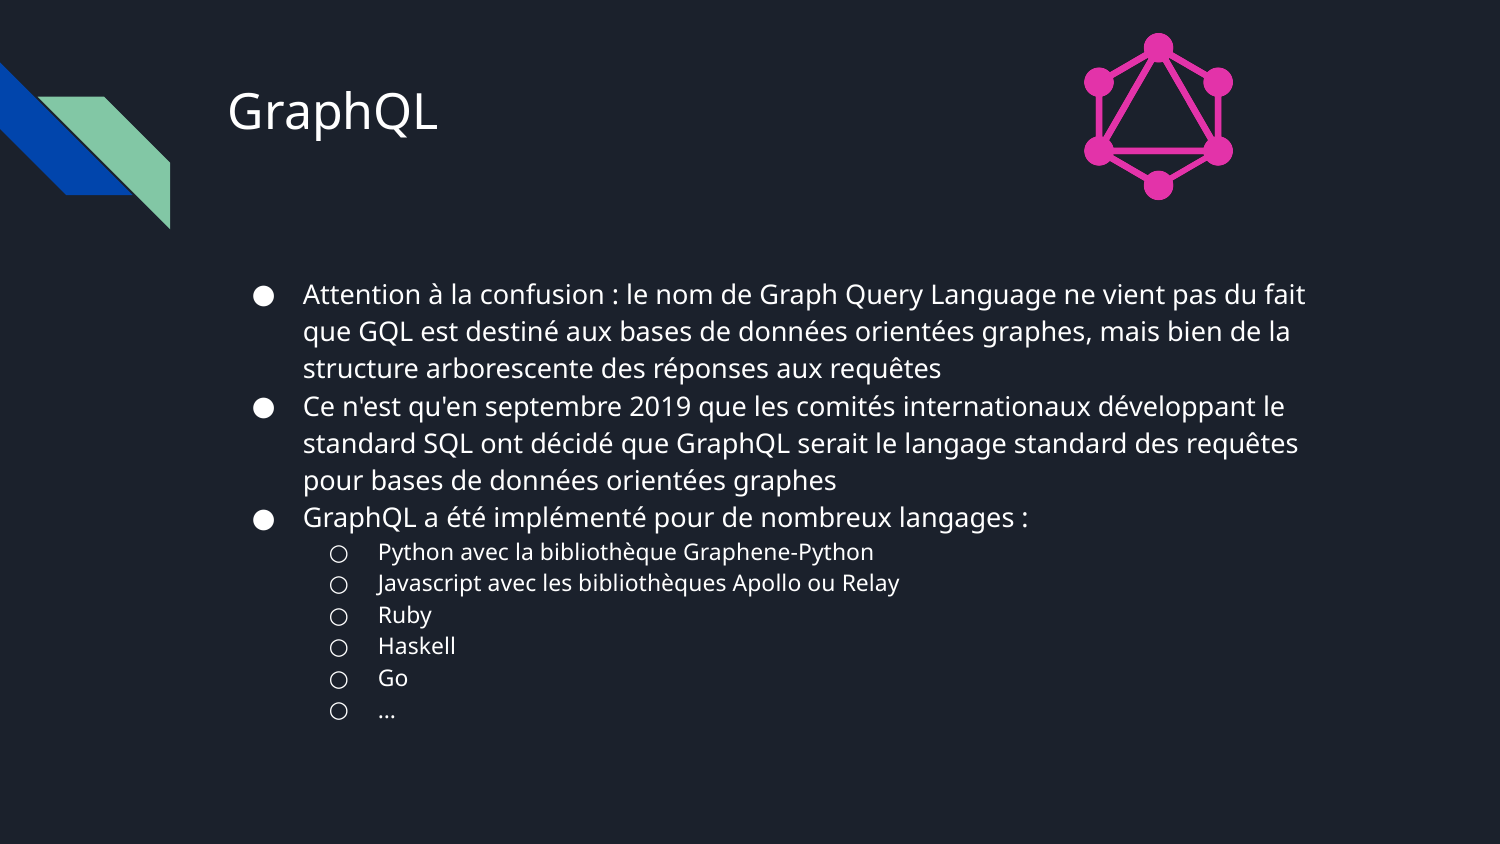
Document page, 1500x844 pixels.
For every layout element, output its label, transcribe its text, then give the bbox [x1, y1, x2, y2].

title GraphQL [212, 64, 1368, 215]
list Attention à la confusion : le nom de Graph Query Language ne vient pas du fait que GQL est destiné aux bases de données orientées graphes, mais bien de la structure arborescente des réponses aux requêtes Ce n'est qu'en septembre 2019 que les comités internationaux développant le standard SQL ont décidé que GraphQL serait le langage standard des requêtes pour bases de données orientées graphes GraphQL a été implémenté pour de nombreux langages : Python avec la bibliothèque Graphene-Python Javascript avec les bibliothèques Apollo ou Relay Ruby Haskell Go … [212, 257, 1368, 735]
picture [1072, 31, 1244, 203]
